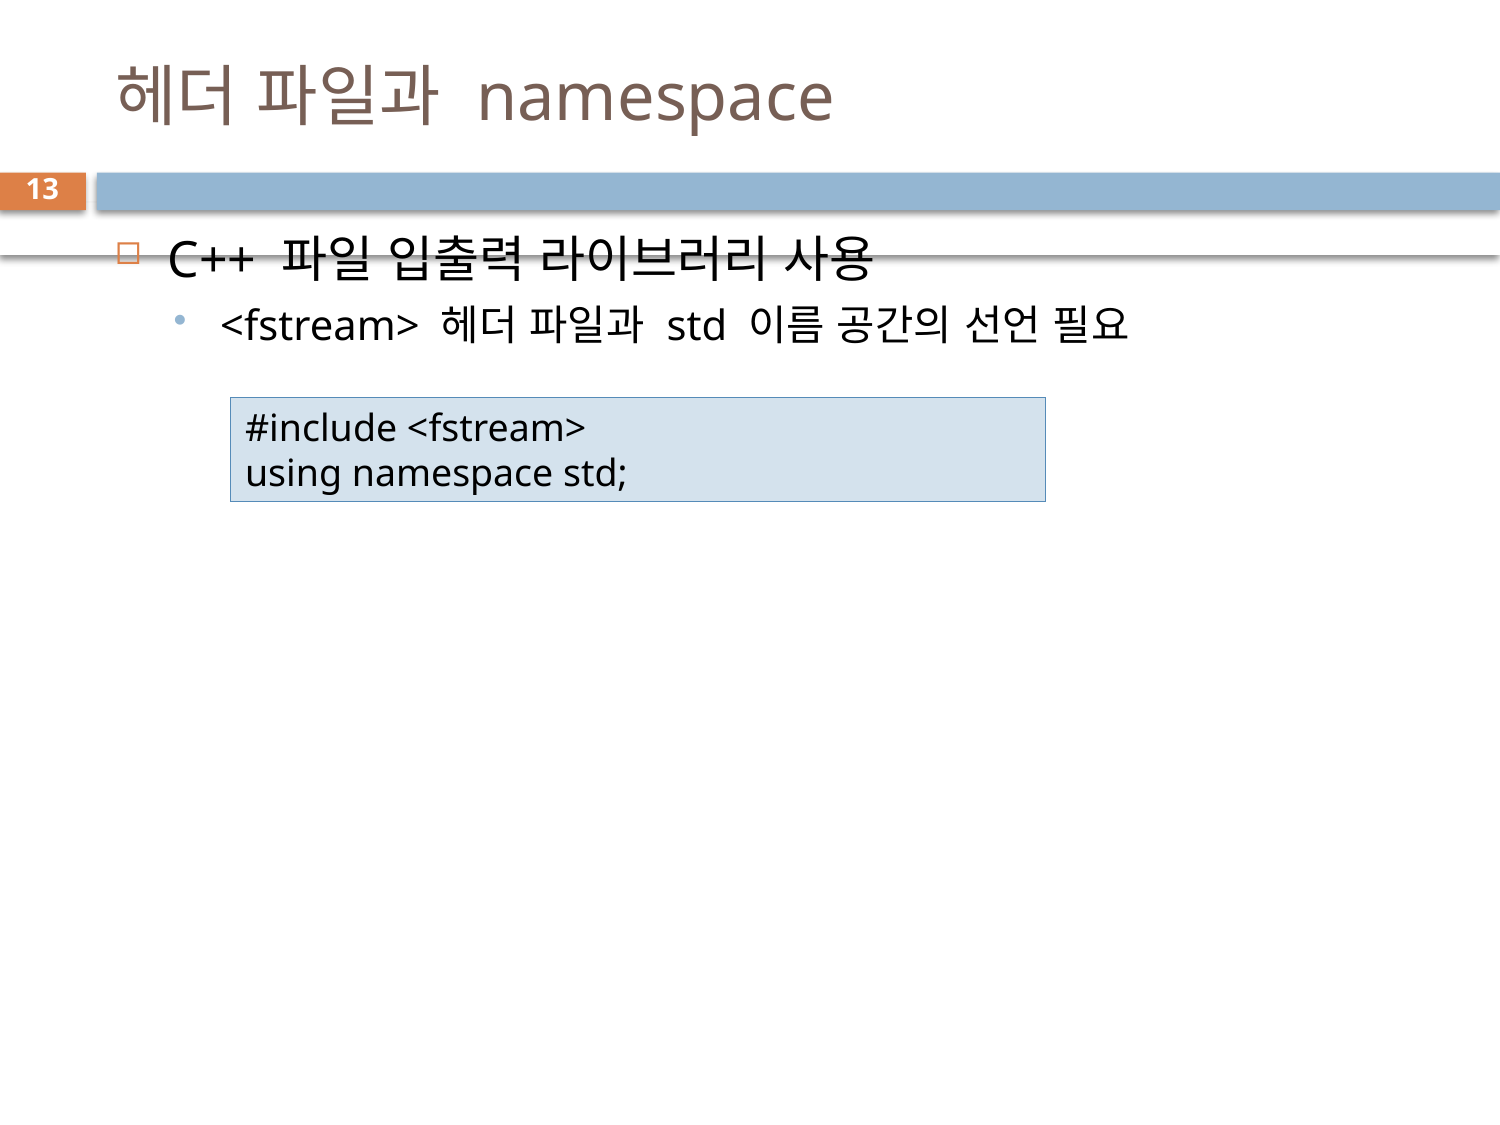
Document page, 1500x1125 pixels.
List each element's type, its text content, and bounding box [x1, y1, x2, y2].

slide_number 13 [0, 170, 87, 211]
list C++ 파일 입출력 라이브러리 사용 <fstream> 헤더 파일과 std 이름 공간의 선언 필요 [100, 219, 1438, 1047]
title 헤더 파일과 namespace [100, 37, 1438, 149]
text_box #include <fstream> using namespace std; [230, 397, 1046, 502]
